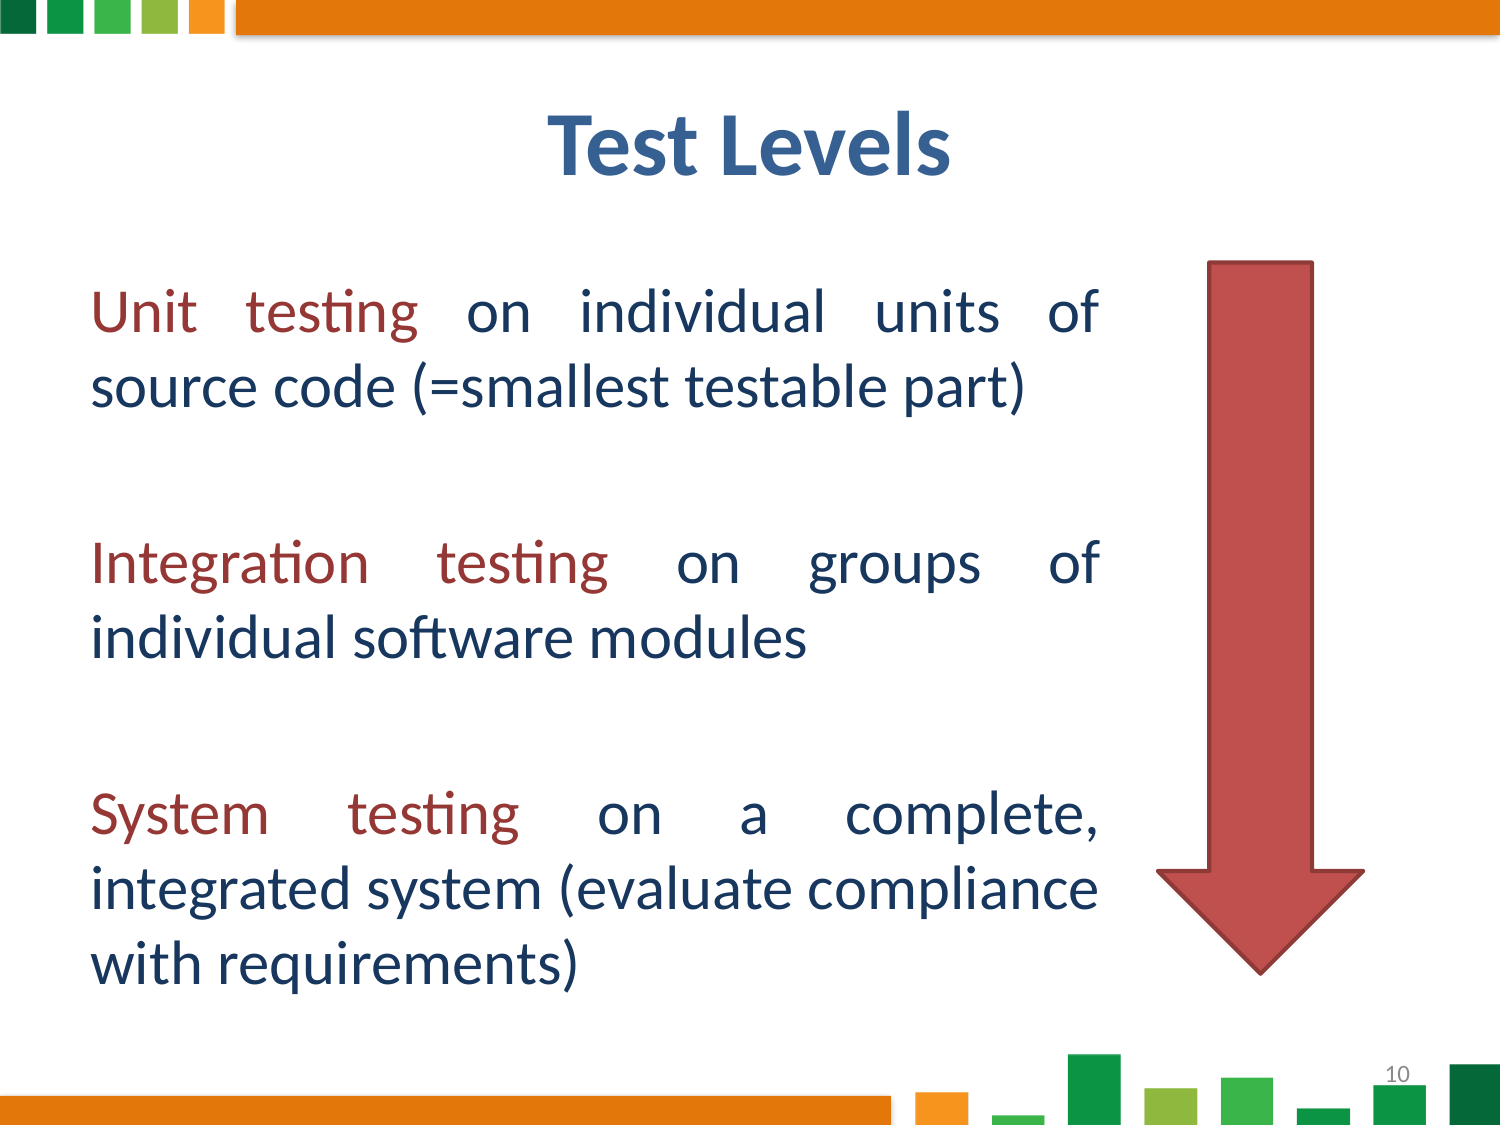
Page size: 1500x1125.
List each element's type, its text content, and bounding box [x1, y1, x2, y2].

slide_number 10 [1074, 1042, 1425, 1103]
picture [915, 1054, 1500, 1125]
title Test Levels [75, 45, 1425, 233]
text_box [1155, 260, 1366, 976]
picture [0, 0, 225, 34]
list Unit testing on individual units of source code (=smallest testable part) Integration testing on groups of individual software modules System testing on a complete, integrated system (evaluate compliance with requirements) [75, 262, 1116, 1005]
